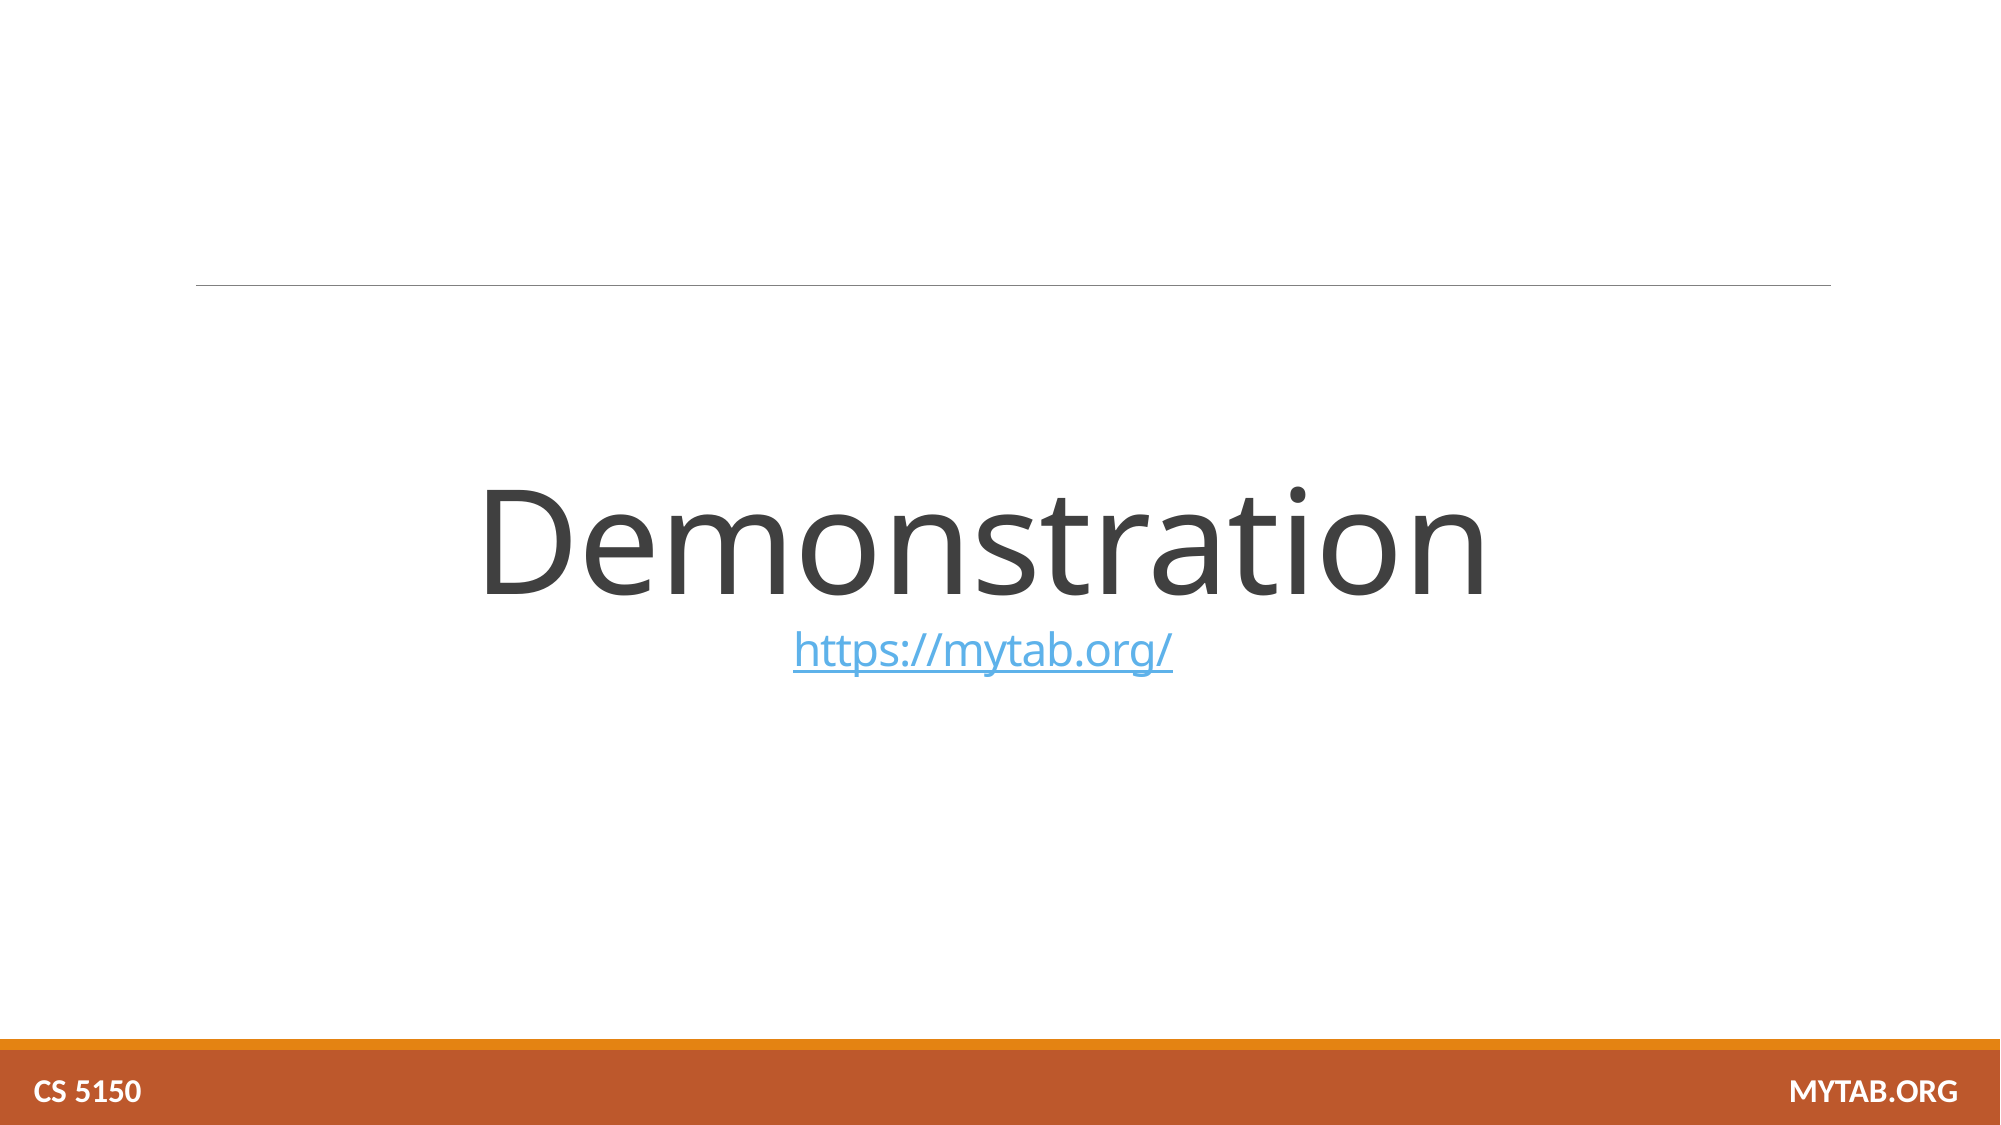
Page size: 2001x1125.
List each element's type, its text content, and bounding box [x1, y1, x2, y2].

title Demonstration https://mytab.org/ [120, 364, 1846, 685]
footer CS 5150 MYTAB.ORG [19, 1059, 1976, 1120]
